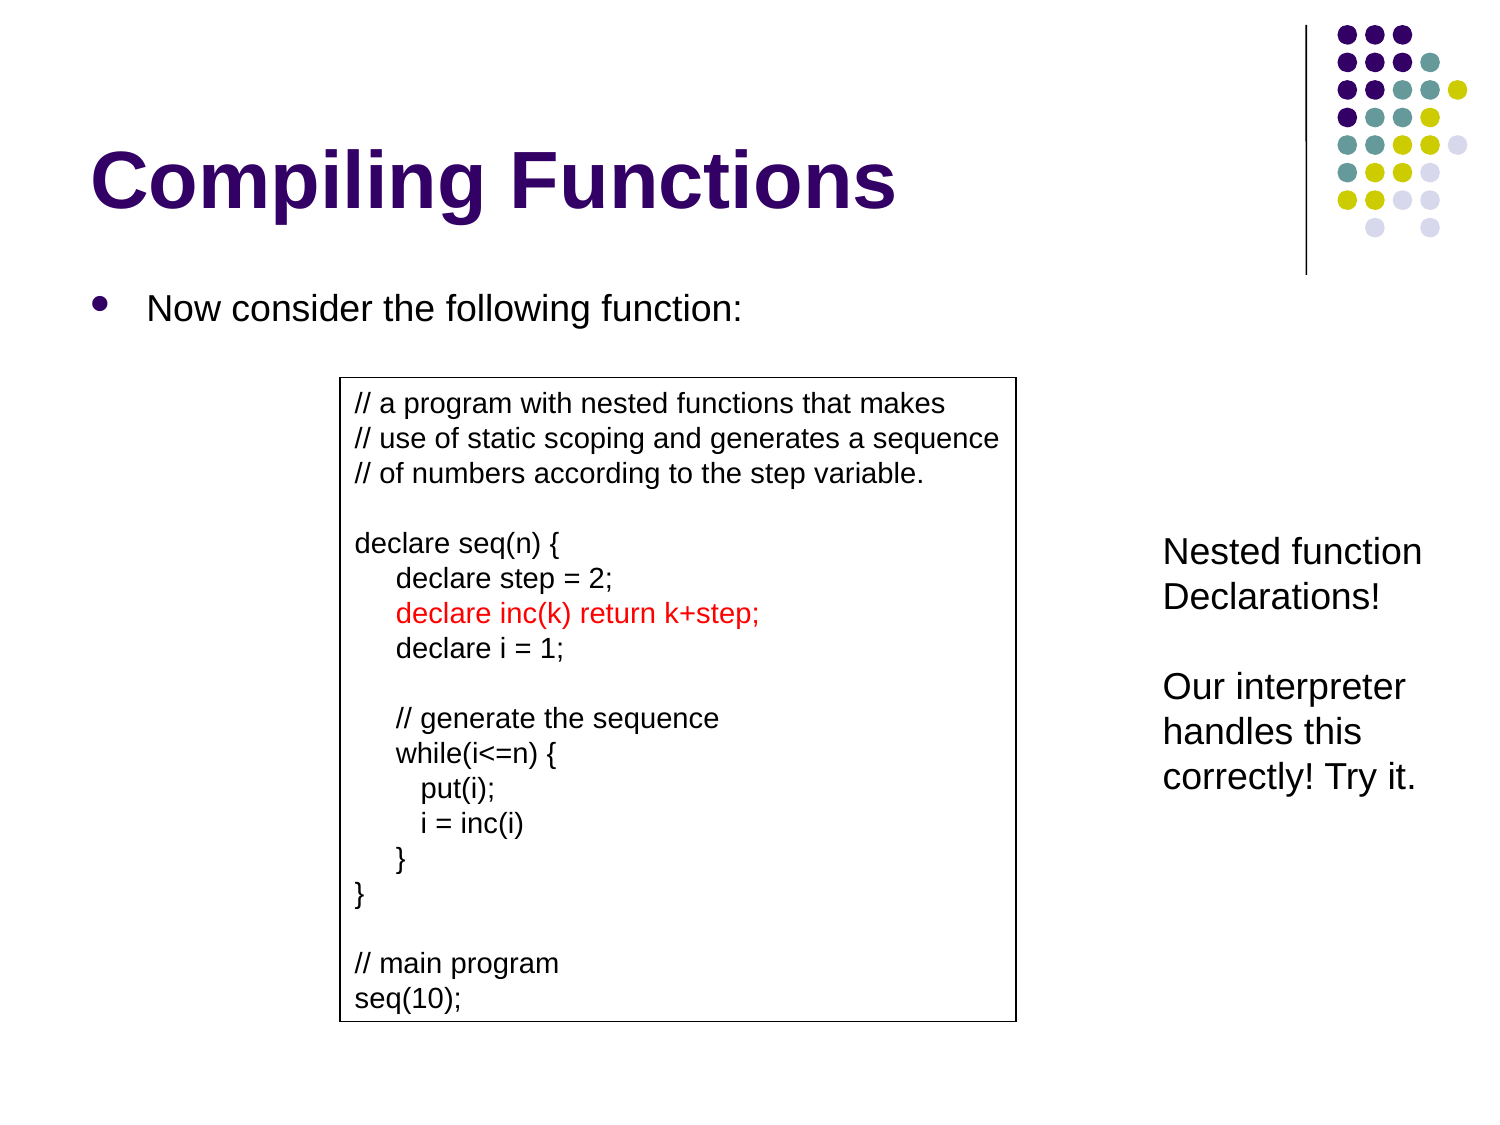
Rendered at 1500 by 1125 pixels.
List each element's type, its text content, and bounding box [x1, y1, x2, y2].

list Now consider the following function: [75, 282, 1425, 363]
title Compiling Functions [75, 20, 1313, 233]
text_box Nested function Declarations! Our interpreter handles this correctly! Try it. [1147, 519, 1438, 805]
text_box // a program with nested functions that makes // use of static scoping and generates a sequence // of numbers according to the step variable. declare seq(n) { declare step = 2; declare inc(k) return k+step; declare i = 1; // generate the sequence while(i<=n) { put(i); i = inc(i) } } // main program seq(10); [339, 377, 1016, 1022]
